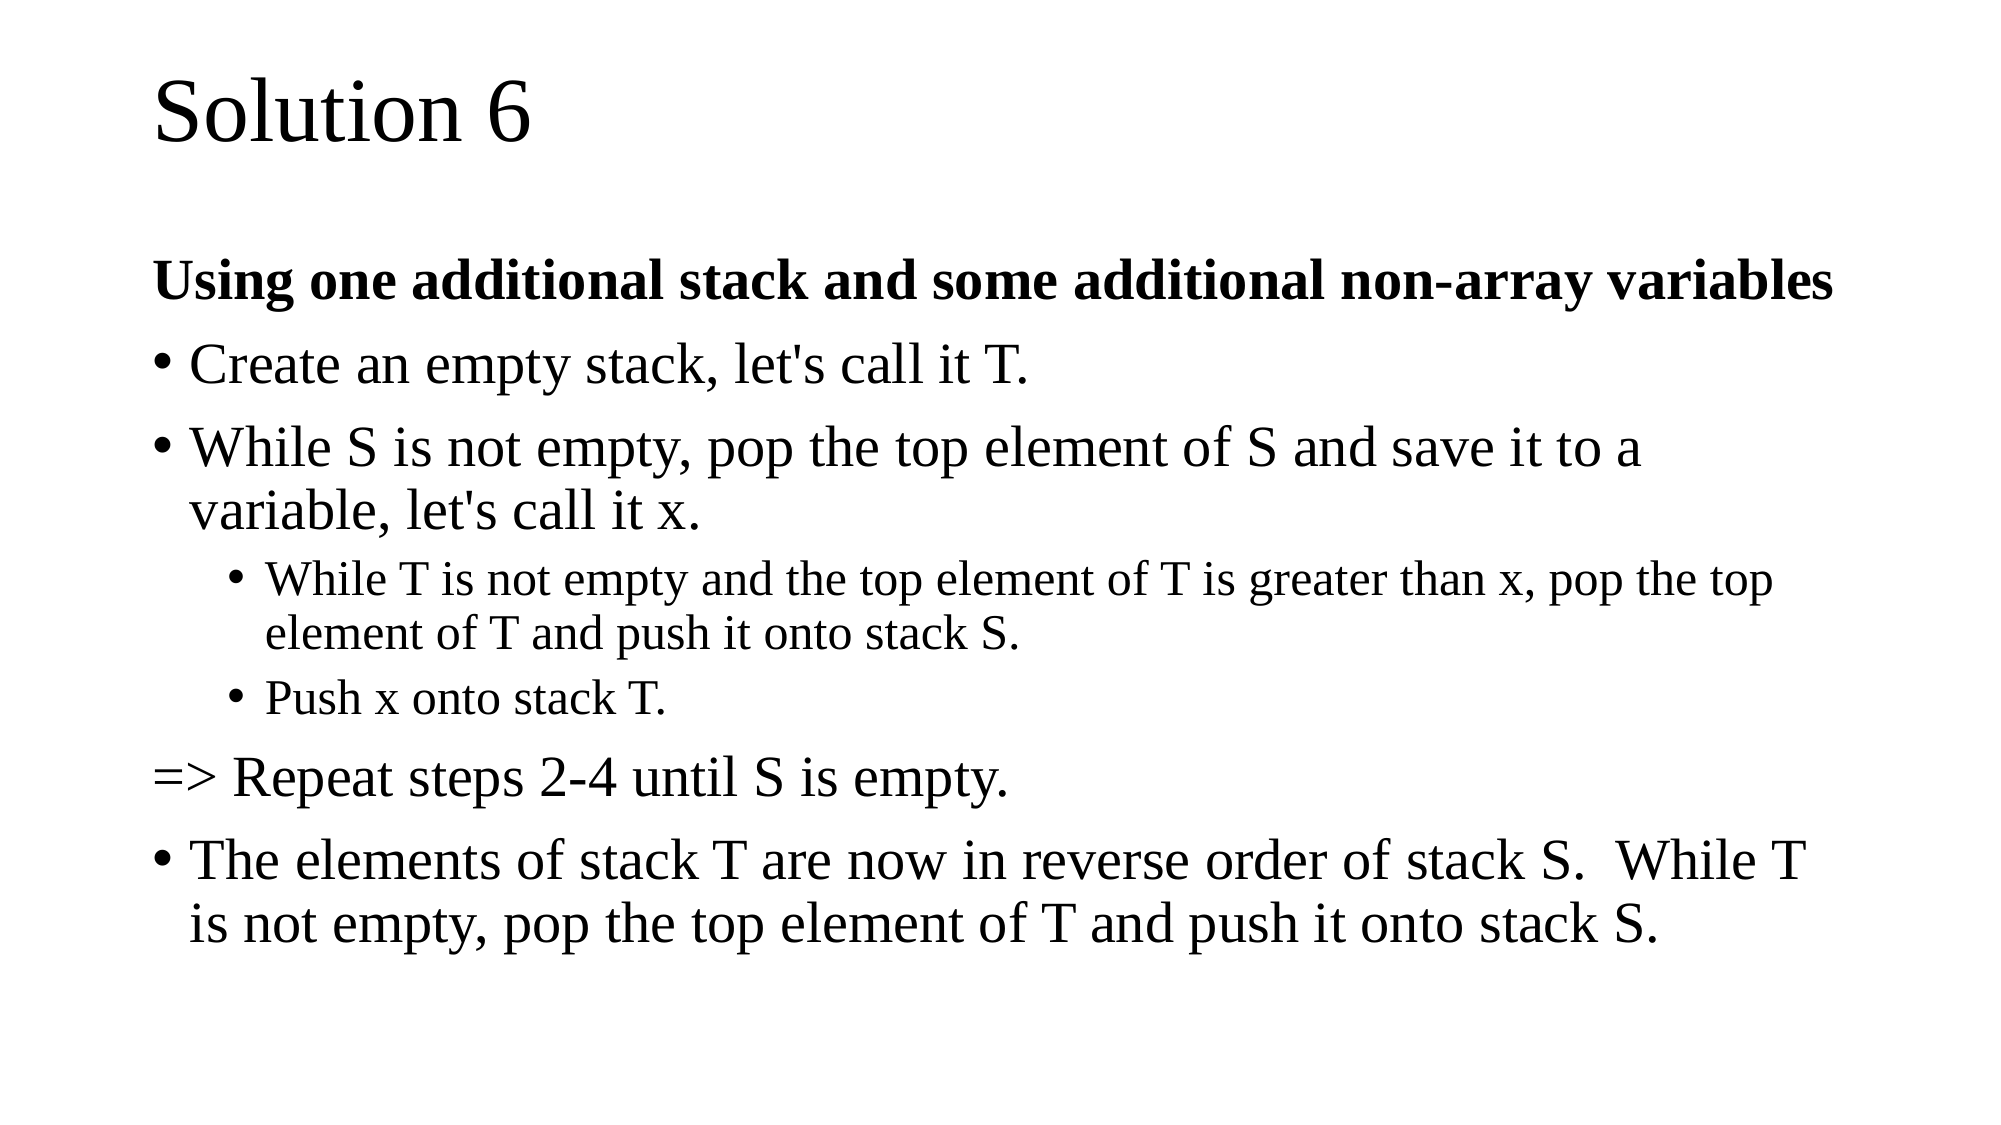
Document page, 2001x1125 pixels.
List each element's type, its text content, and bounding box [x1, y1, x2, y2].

title Solution 6 [137, 3, 1863, 221]
list Using one additional stack and some additional non-array variables Create an empty stack, let's call it T. While S is not empty, pop the top element of S and save it to a variable, let's call it x. While T is not empty and the top element of T is greater than x, pop the top element of T and push it onto stack S. Push x onto stack T. => Repeat steps 2-4 until S is empty. The elements of stack T are now in reverse order of stack S. While T is not empty, pop the top element of T and push it onto stack S. [137, 241, 1863, 1014]
